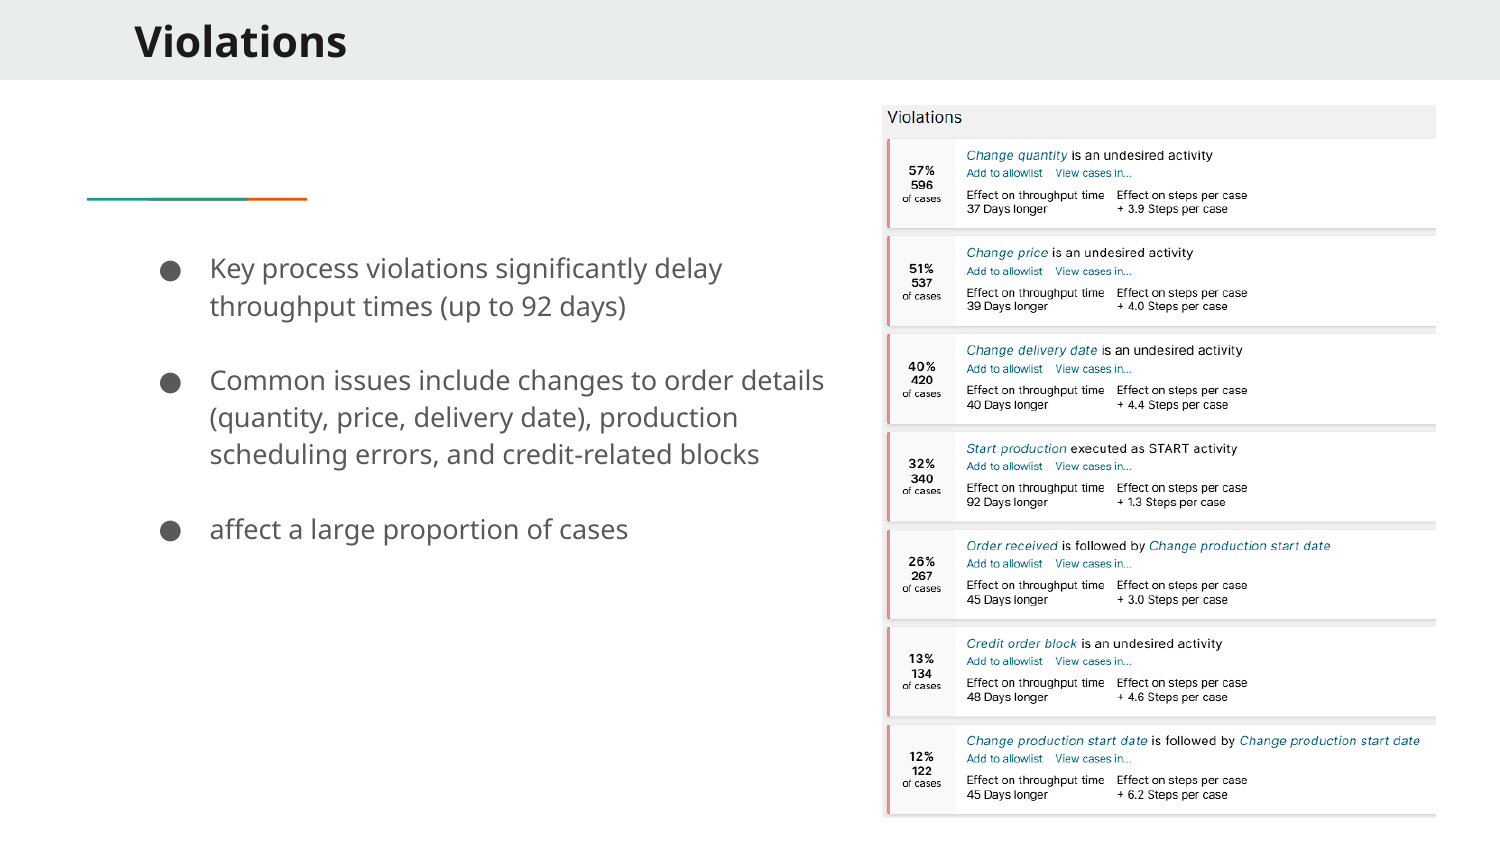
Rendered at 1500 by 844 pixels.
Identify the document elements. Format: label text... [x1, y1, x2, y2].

list Key process violations significantly delay throughput times (up to 92 days) Common issues include changes to order details (quantity, price, delivery date), production scheduling errors, and credit-related blocks affect a large proportion of cases [119, 232, 840, 712]
title Violations [119, 0, 1381, 82]
picture [882, 105, 1437, 819]
